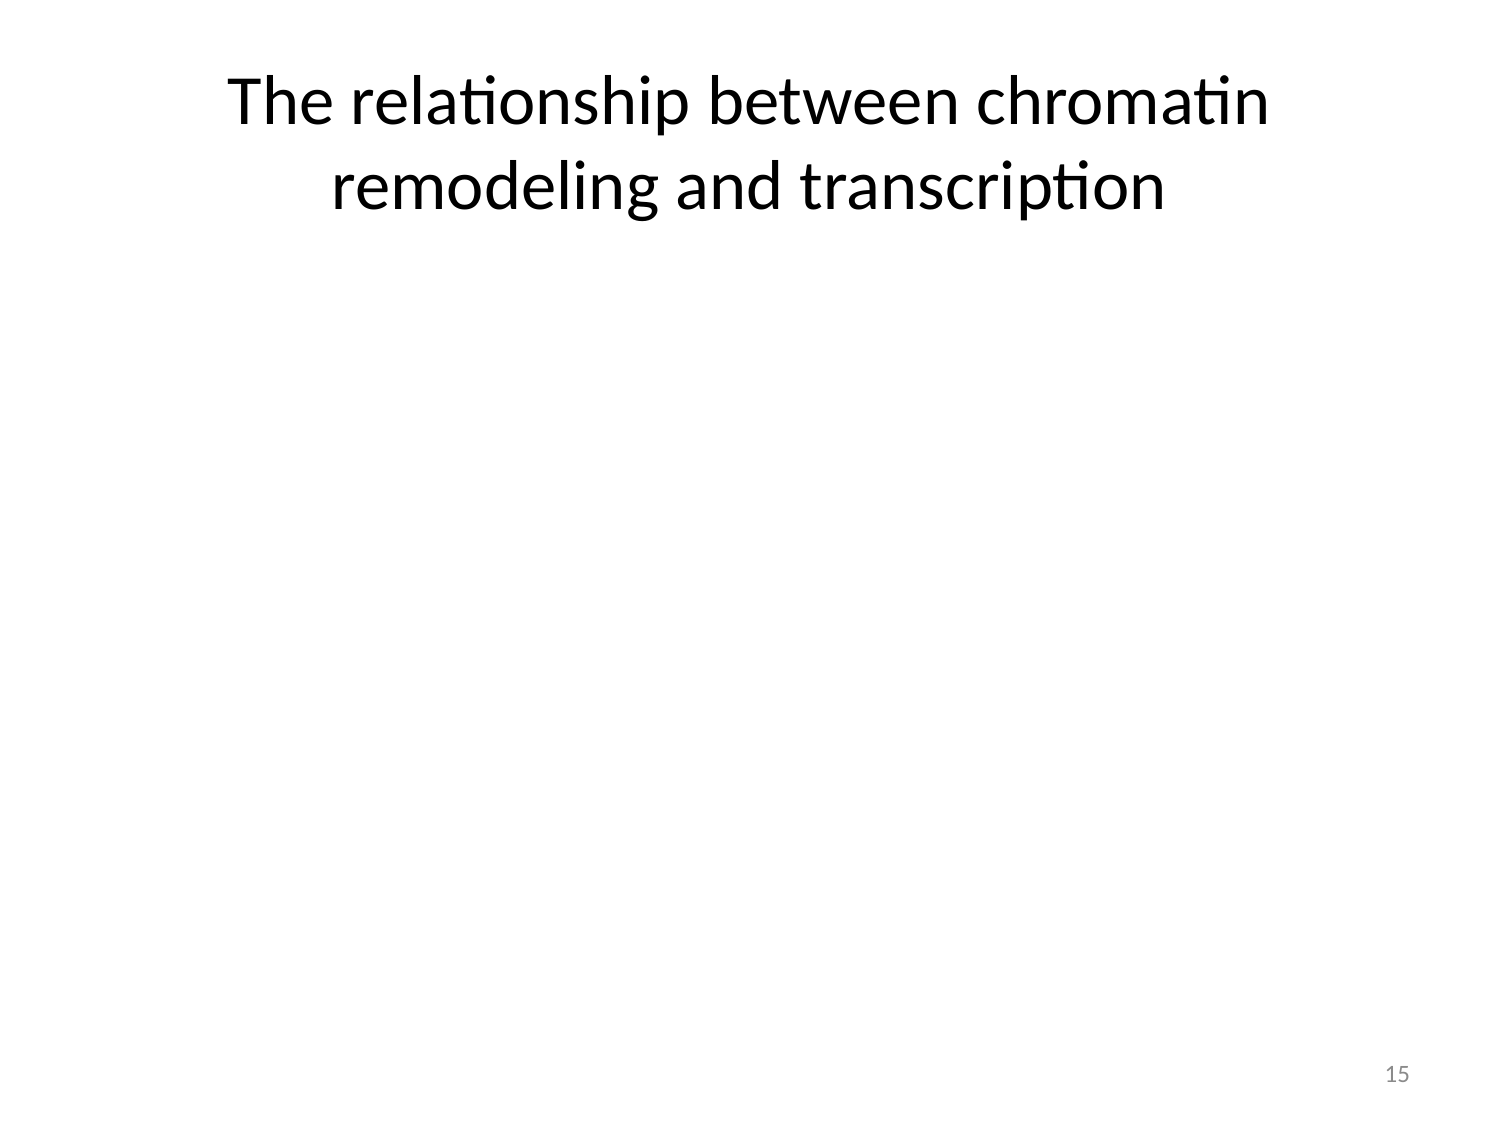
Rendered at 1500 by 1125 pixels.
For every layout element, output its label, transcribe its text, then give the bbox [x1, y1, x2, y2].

slide_number 15 [1074, 1042, 1425, 1103]
title The relationship between chromatin remodeling and transcription [75, 45, 1425, 233]
